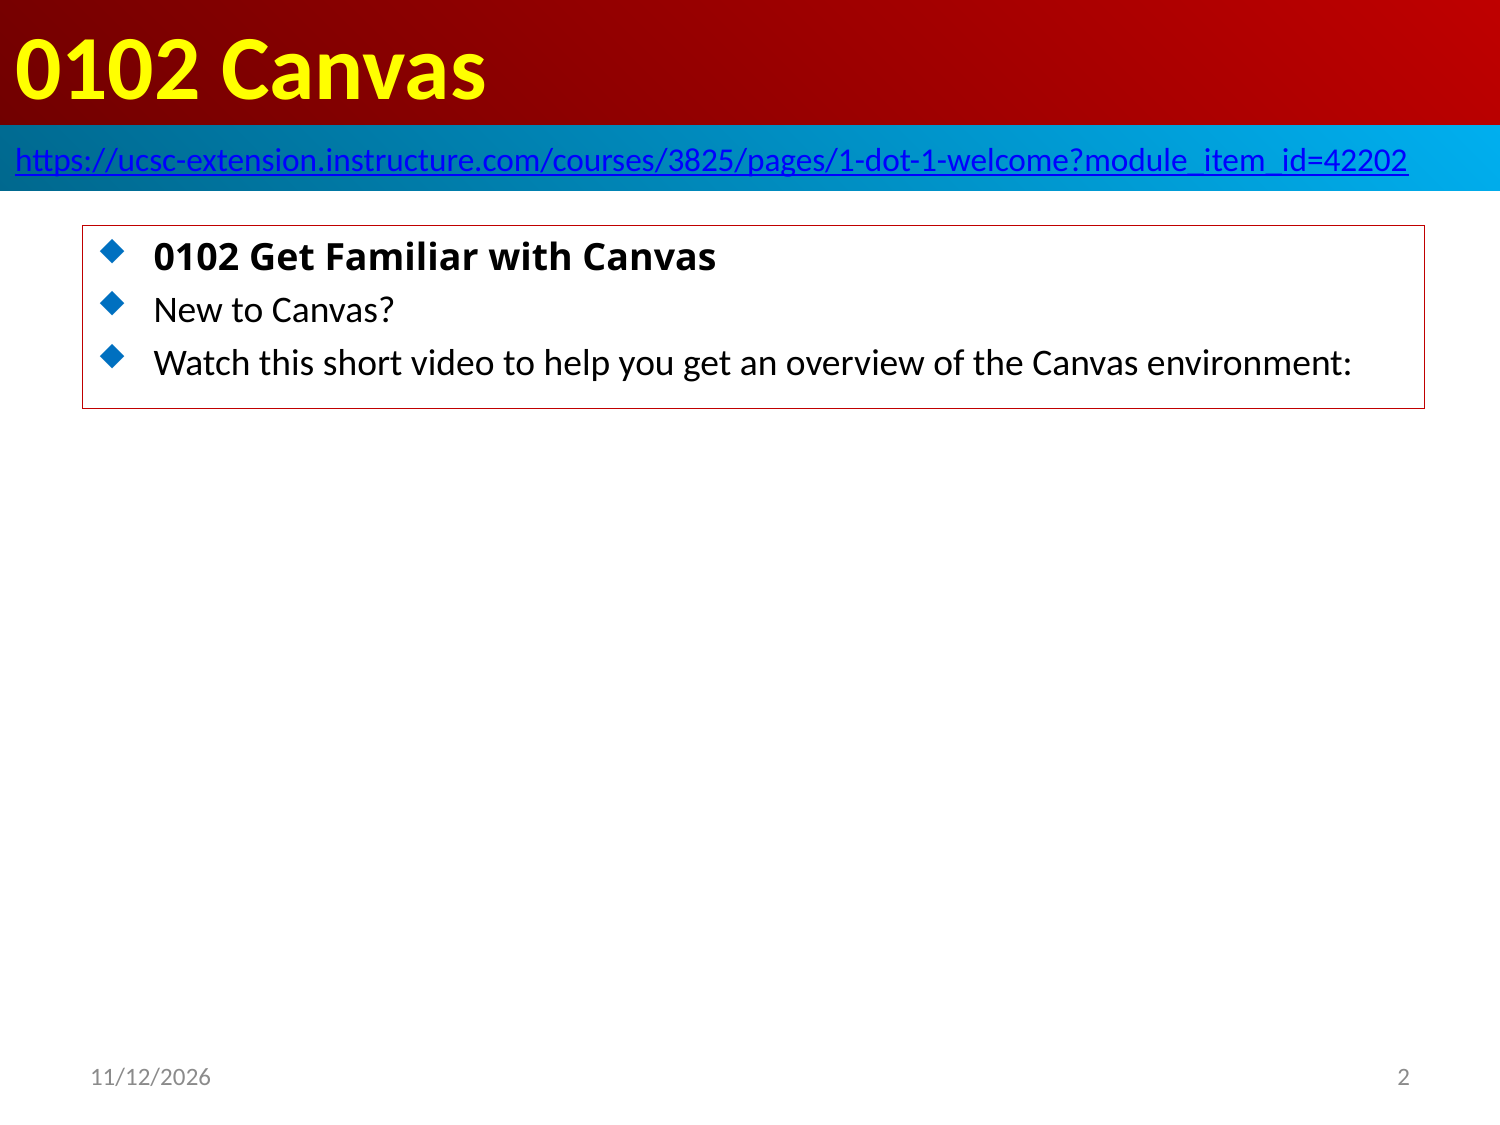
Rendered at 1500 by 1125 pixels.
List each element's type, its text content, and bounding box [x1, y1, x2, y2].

title 0102 Canvas [0, 0, 1500, 125]
slide_number 2 [1074, 1042, 1425, 1109]
text_box https://ucsc-extension.instructure.com/courses/3825/pages/1-dot-1-welcome?module_item_id=42202 [0, 125, 1500, 191]
text_box [119, 52, 183, 109]
subtitle 0102 Get Familiar with Canvas New to Canvas? Watch this short video to help you get an overview of the Canvas environment: [82, 225, 1425, 409]
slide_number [75, 1042, 425, 1109]
